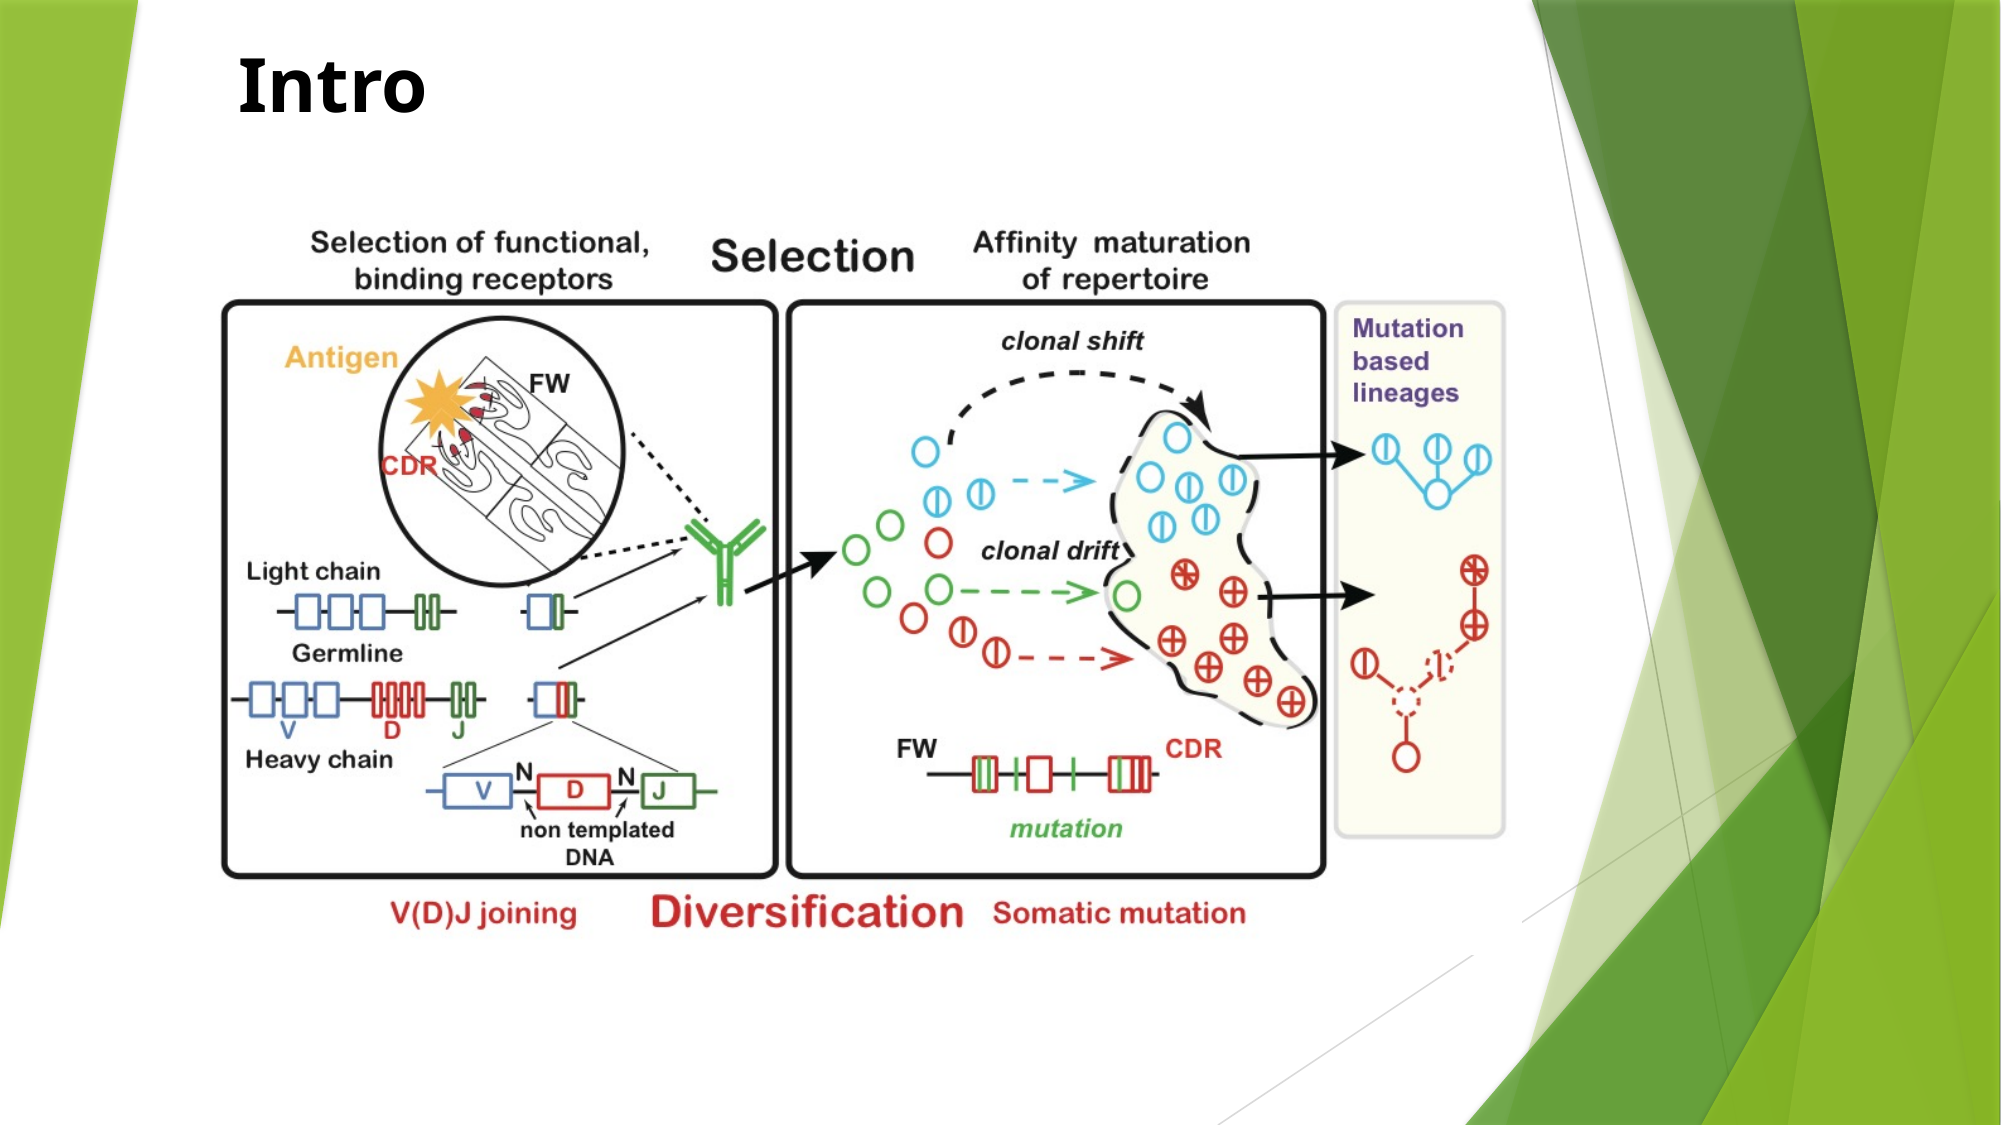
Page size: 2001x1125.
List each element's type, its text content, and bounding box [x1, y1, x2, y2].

text_box Intro [0, 29, 813, 315]
picture [208, 211, 1523, 955]
